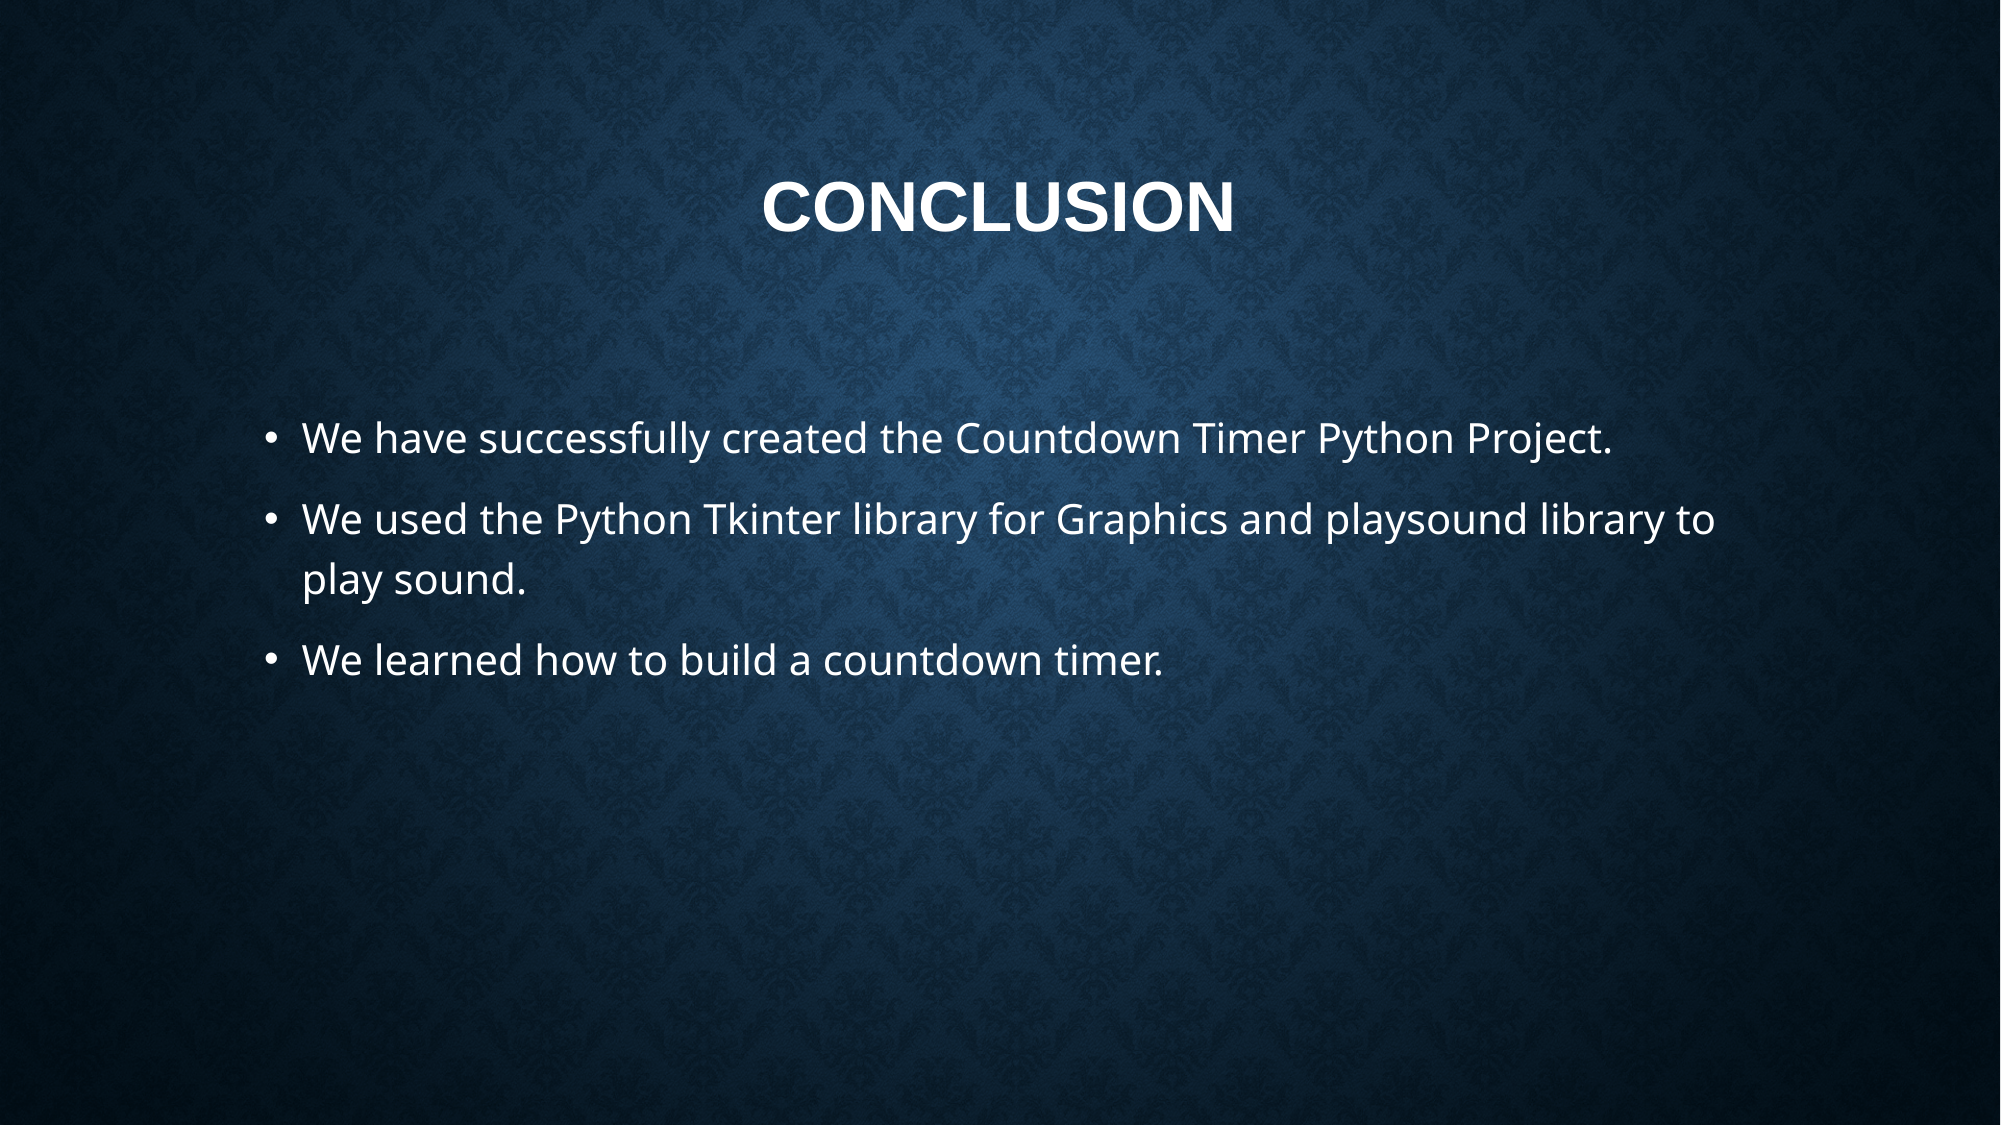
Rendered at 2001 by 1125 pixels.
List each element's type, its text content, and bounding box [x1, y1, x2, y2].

list We have successfully created the Countdown Timer Python Project. We used the Python Tkinter library for Graphics and playsound library to play sound. We learned how to build a countdown timer. [249, 394, 1750, 1001]
title conclusion [149, 99, 1849, 318]
